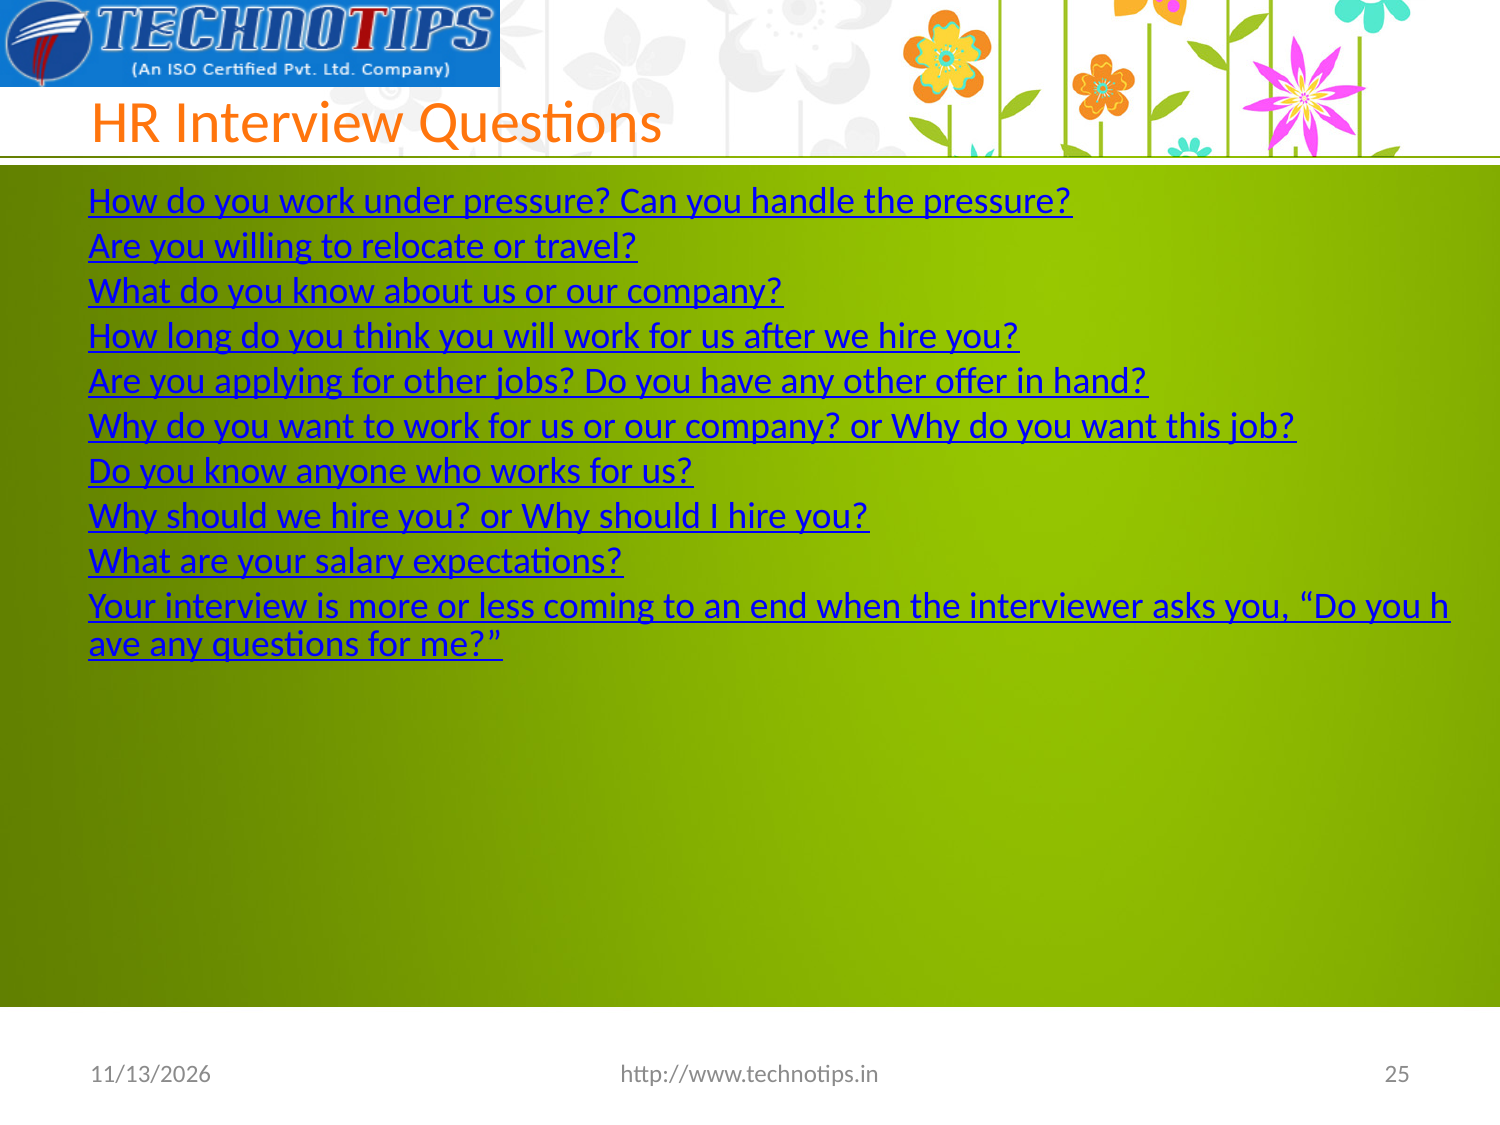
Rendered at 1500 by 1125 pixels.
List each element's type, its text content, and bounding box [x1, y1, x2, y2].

picture [0, 0, 1500, 1125]
title HR Interview Questions [76, 74, 1427, 162]
slide_number 25 [1074, 1042, 1425, 1103]
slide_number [75, 1042, 425, 1103]
footer http://www.technotips.in [512, 1042, 988, 1103]
text_box How do you work under pressure? Can you handle the pressure? Are you willing to relocate or travel? What do you know about us or our company? How long do you think you will work for us after we hire you? Are you applying for other jobs? Do you have any other offer in hand? Why do you want to work for us or our company? or Why do you want this job? Do you know anyone who works for us? Why should we hire you? or Why should I hire you? What are your salary expectations? Your interview is more or less coming to an end when the interviewer asks you, “Do you have any questions for me?” [73, 168, 1477, 634]
